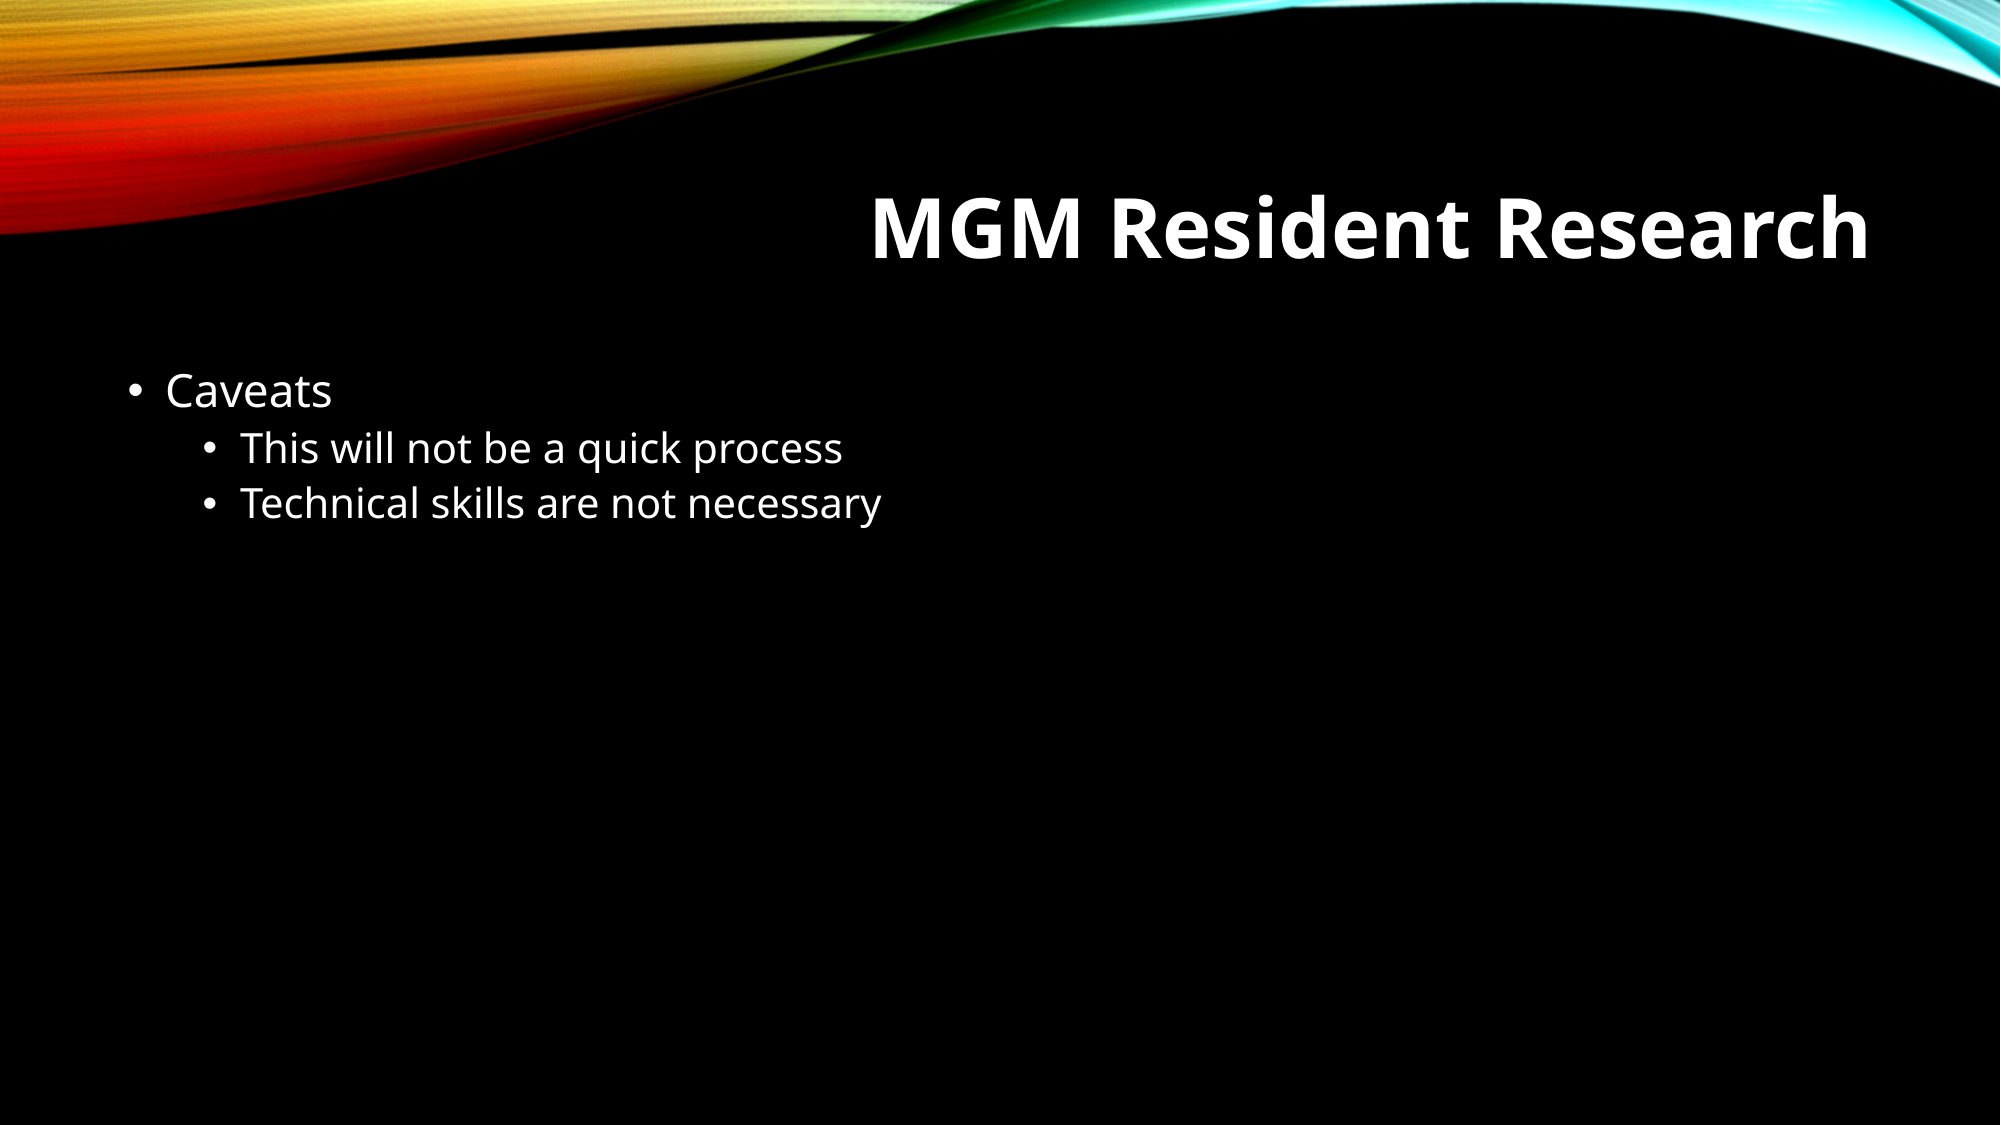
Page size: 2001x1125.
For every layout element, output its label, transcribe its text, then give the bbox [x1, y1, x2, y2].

picture [0, 0, 2000, 237]
list Caveats This will not be a quick process Technical skills are not necessary [112, 360, 1888, 1021]
title MGM Resident Research [474, 125, 1888, 338]
